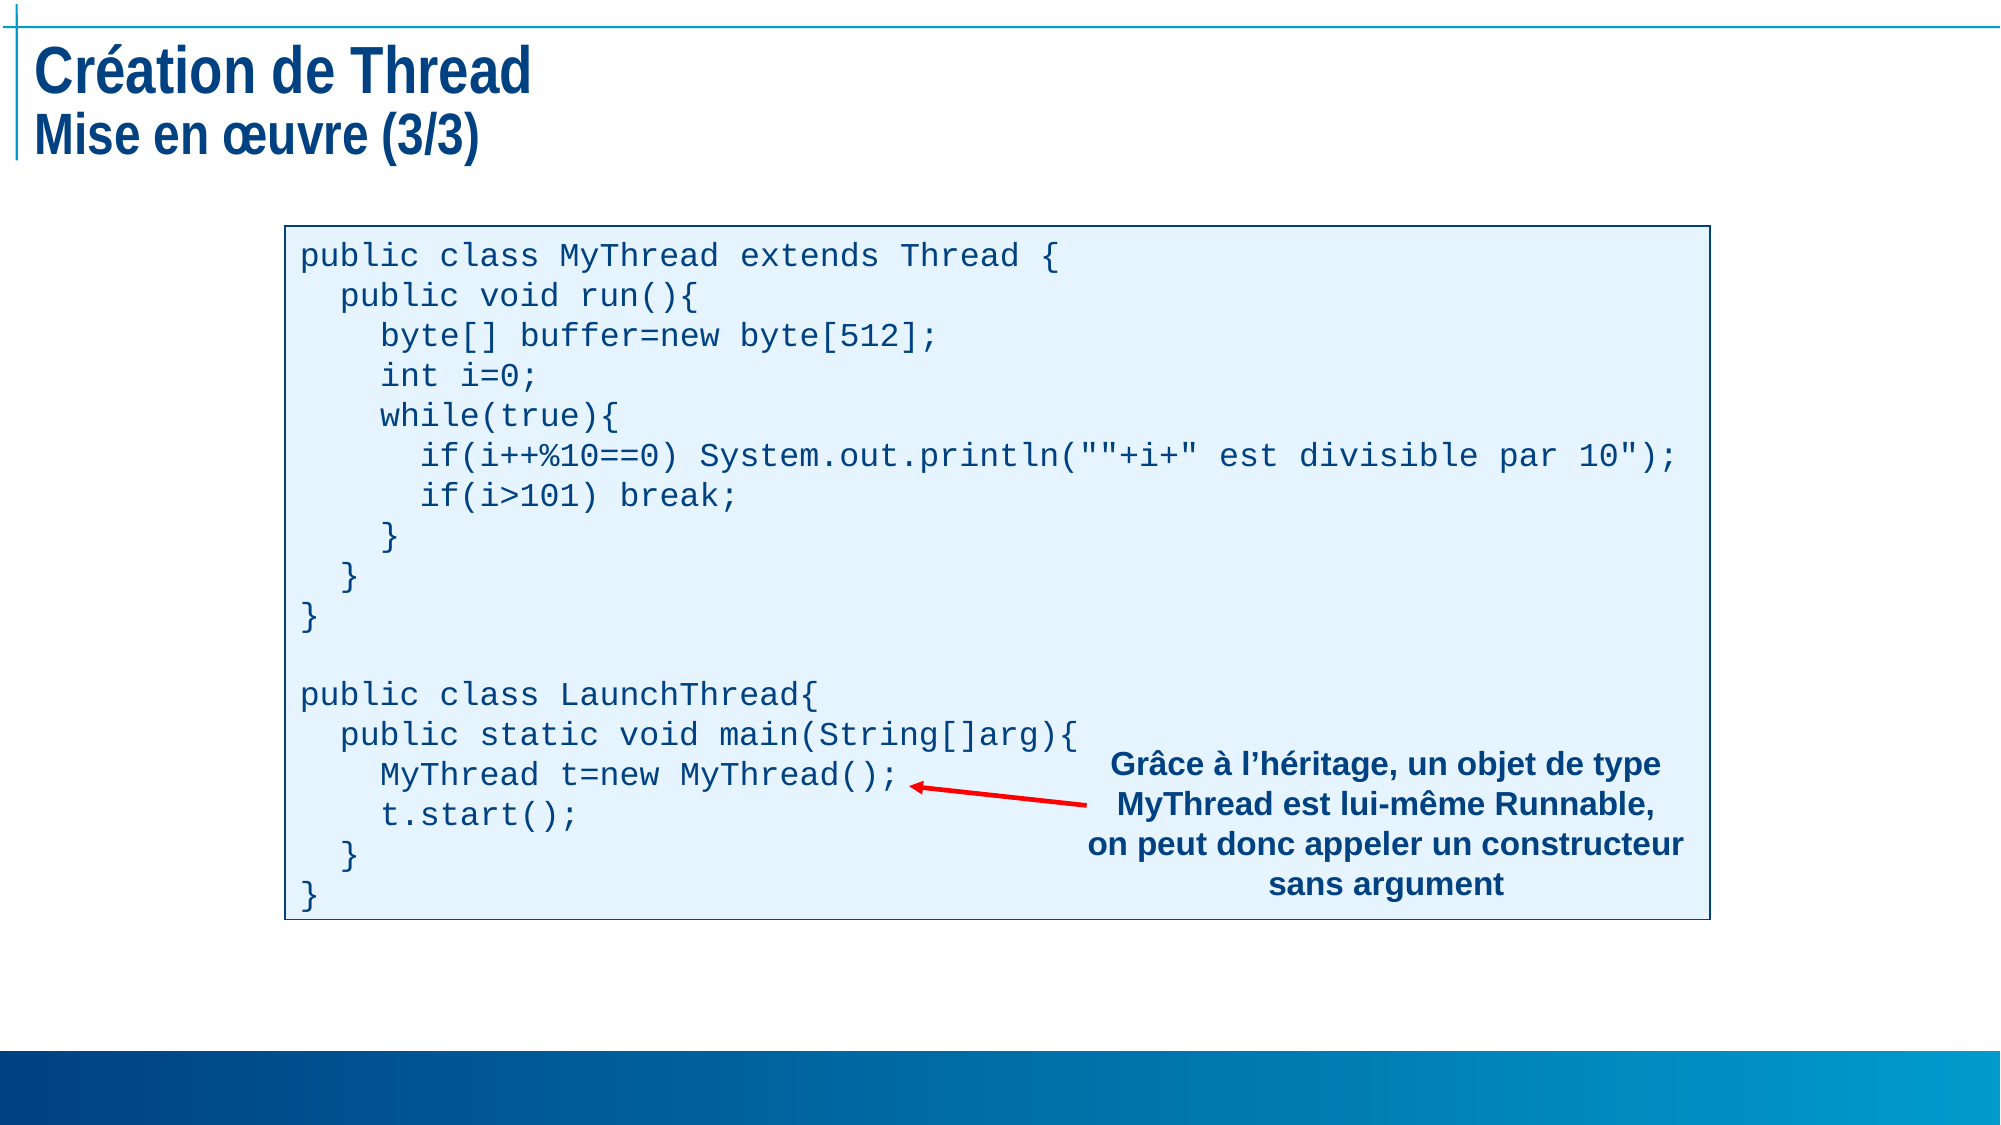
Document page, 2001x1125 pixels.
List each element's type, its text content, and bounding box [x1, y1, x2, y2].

picture [933, 1051, 943, 1125]
title Création de Thread Mise en œuvre (3/3) [19, 33, 1987, 185]
text_box public class MyThread extends Thread { public void run(){ byte[] buffer=new byte[512]; int i=0; while(true){ if(i++%10==0) System.out.println(""+i+" est divisible par 10"); if(i>101) break; } } } public class LaunchThread{ public static void main(String[]arg){ MyThread t=new MyThread(); t.start(); } } [285, 226, 1711, 920]
text_box [909, 781, 1087, 806]
text_box Grâce à l’héritage, un objet de type MyThread est lui-même Runnable, on peut donc appeler un constructeur sans argument [1072, 735, 1701, 910]
